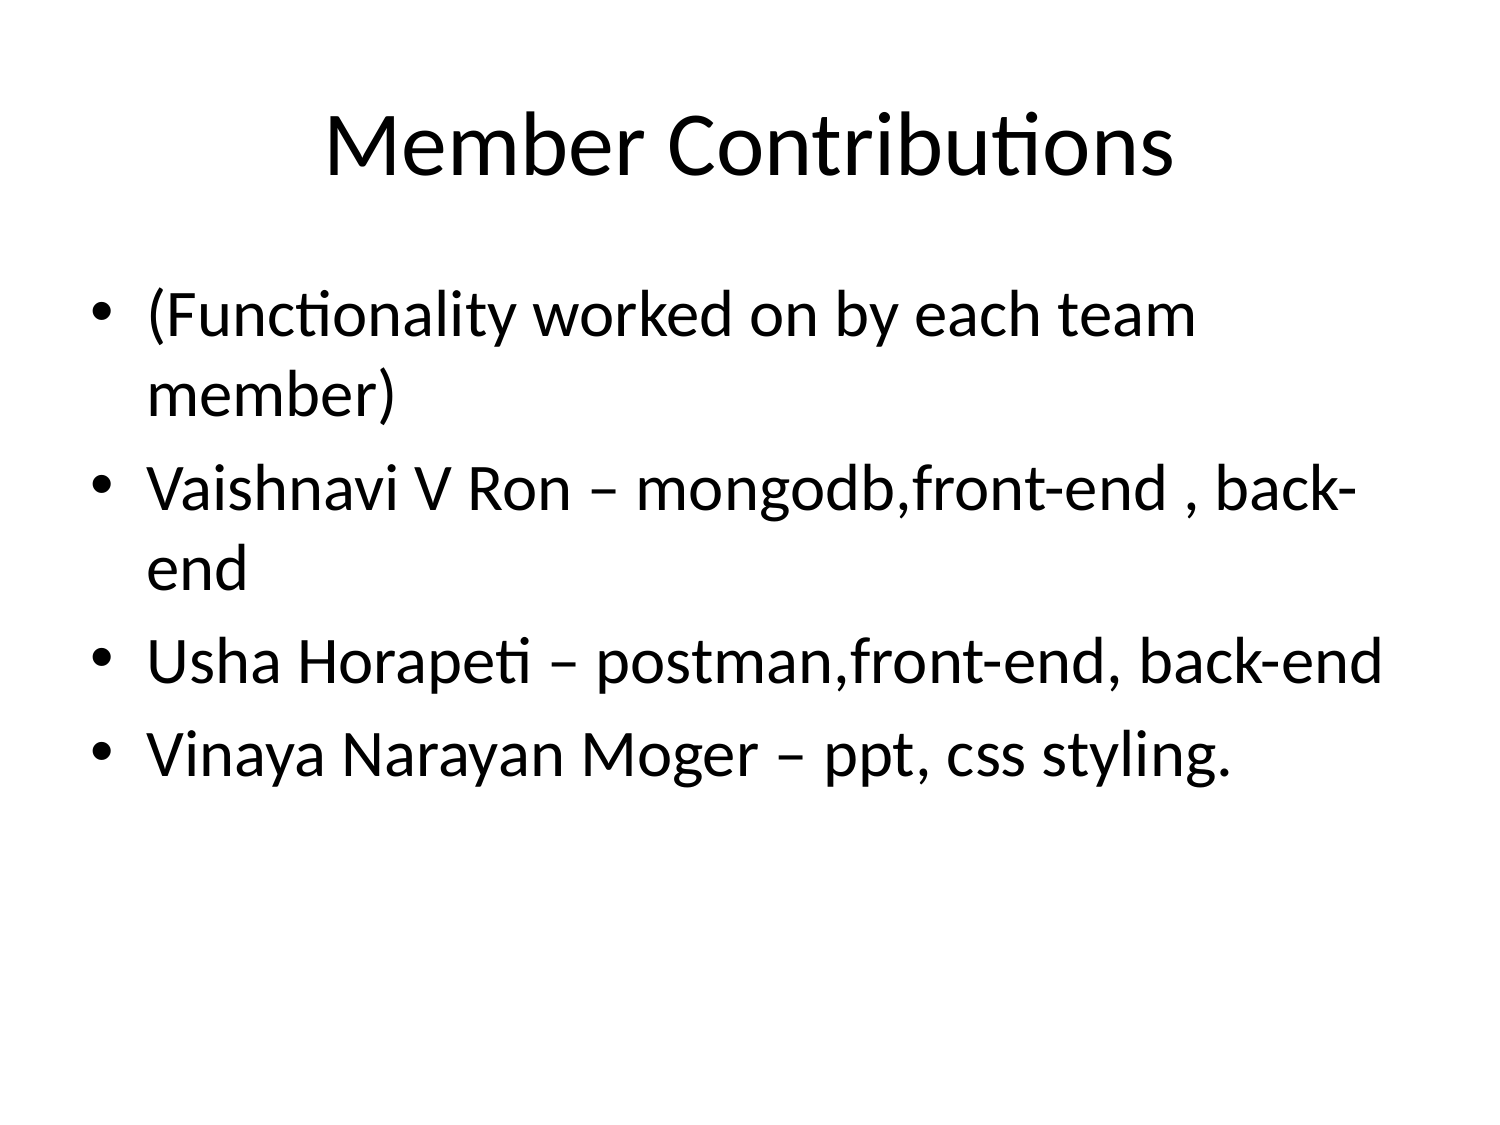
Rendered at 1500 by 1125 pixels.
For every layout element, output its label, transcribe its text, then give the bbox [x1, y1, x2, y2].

list (Functionality worked on by each team member) Vaishnavi V Ron – mongodb,front-end , back-end Usha Horapeti – postman,front-end, back-end Vinaya Narayan Moger – ppt, css styling. [75, 262, 1425, 1005]
title Member Contributions [75, 45, 1425, 233]
